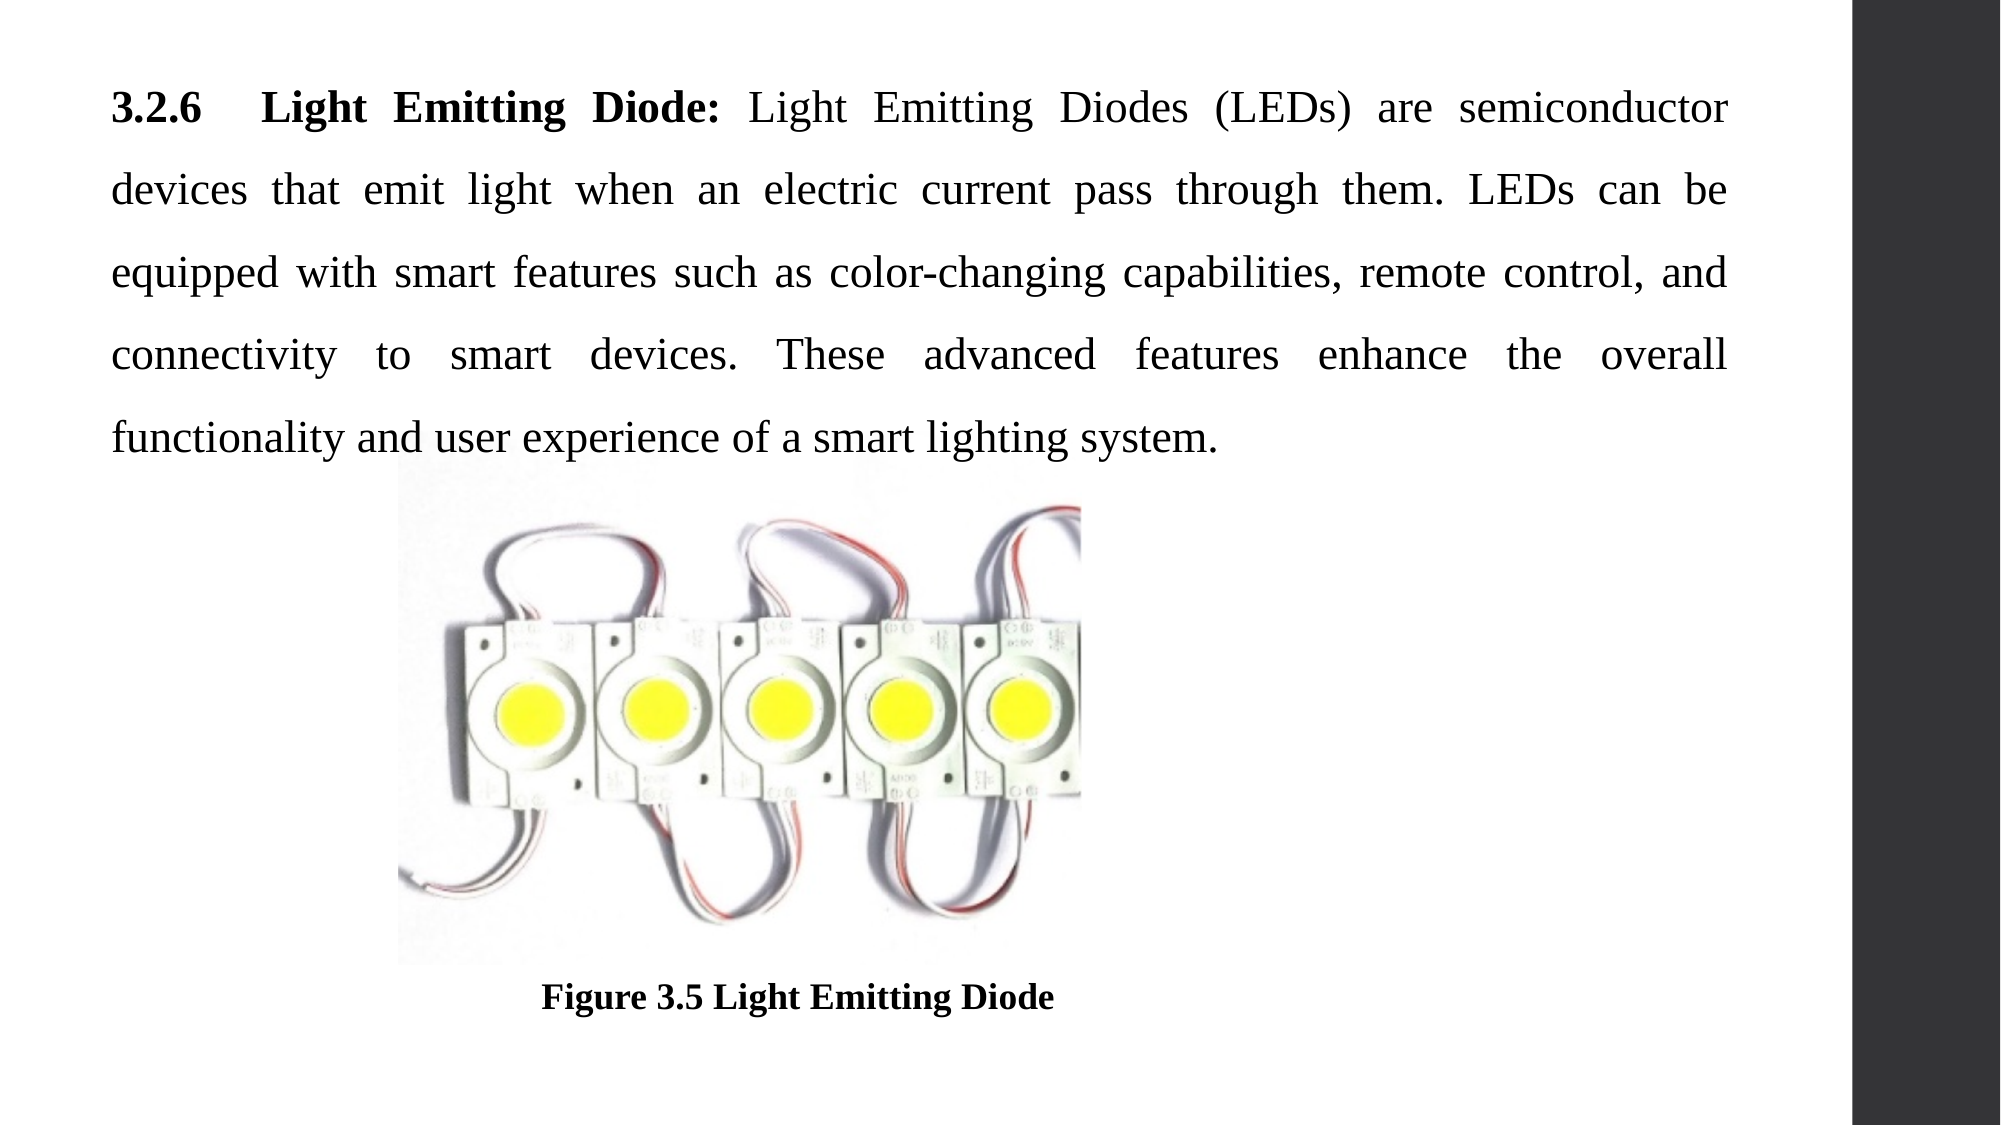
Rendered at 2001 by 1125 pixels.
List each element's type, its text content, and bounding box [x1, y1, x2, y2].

text_box 3.2.6 Light Emitting Diode: Light Emitting Diodes (LEDs) are semiconductor devices that emit light when an electric current pass through them. LEDs can be equipped with smart features such as color-changing capabilities, remote control, and connectivity to smart devices. These advanced features enhance the overall functionality and user experience of a smart lighting system. [96, 41, 1744, 469]
text_box Figure 3.5 Light Emitting Diode [1014, 964, 1082, 1025]
picture [399, 355, 1081, 1040]
